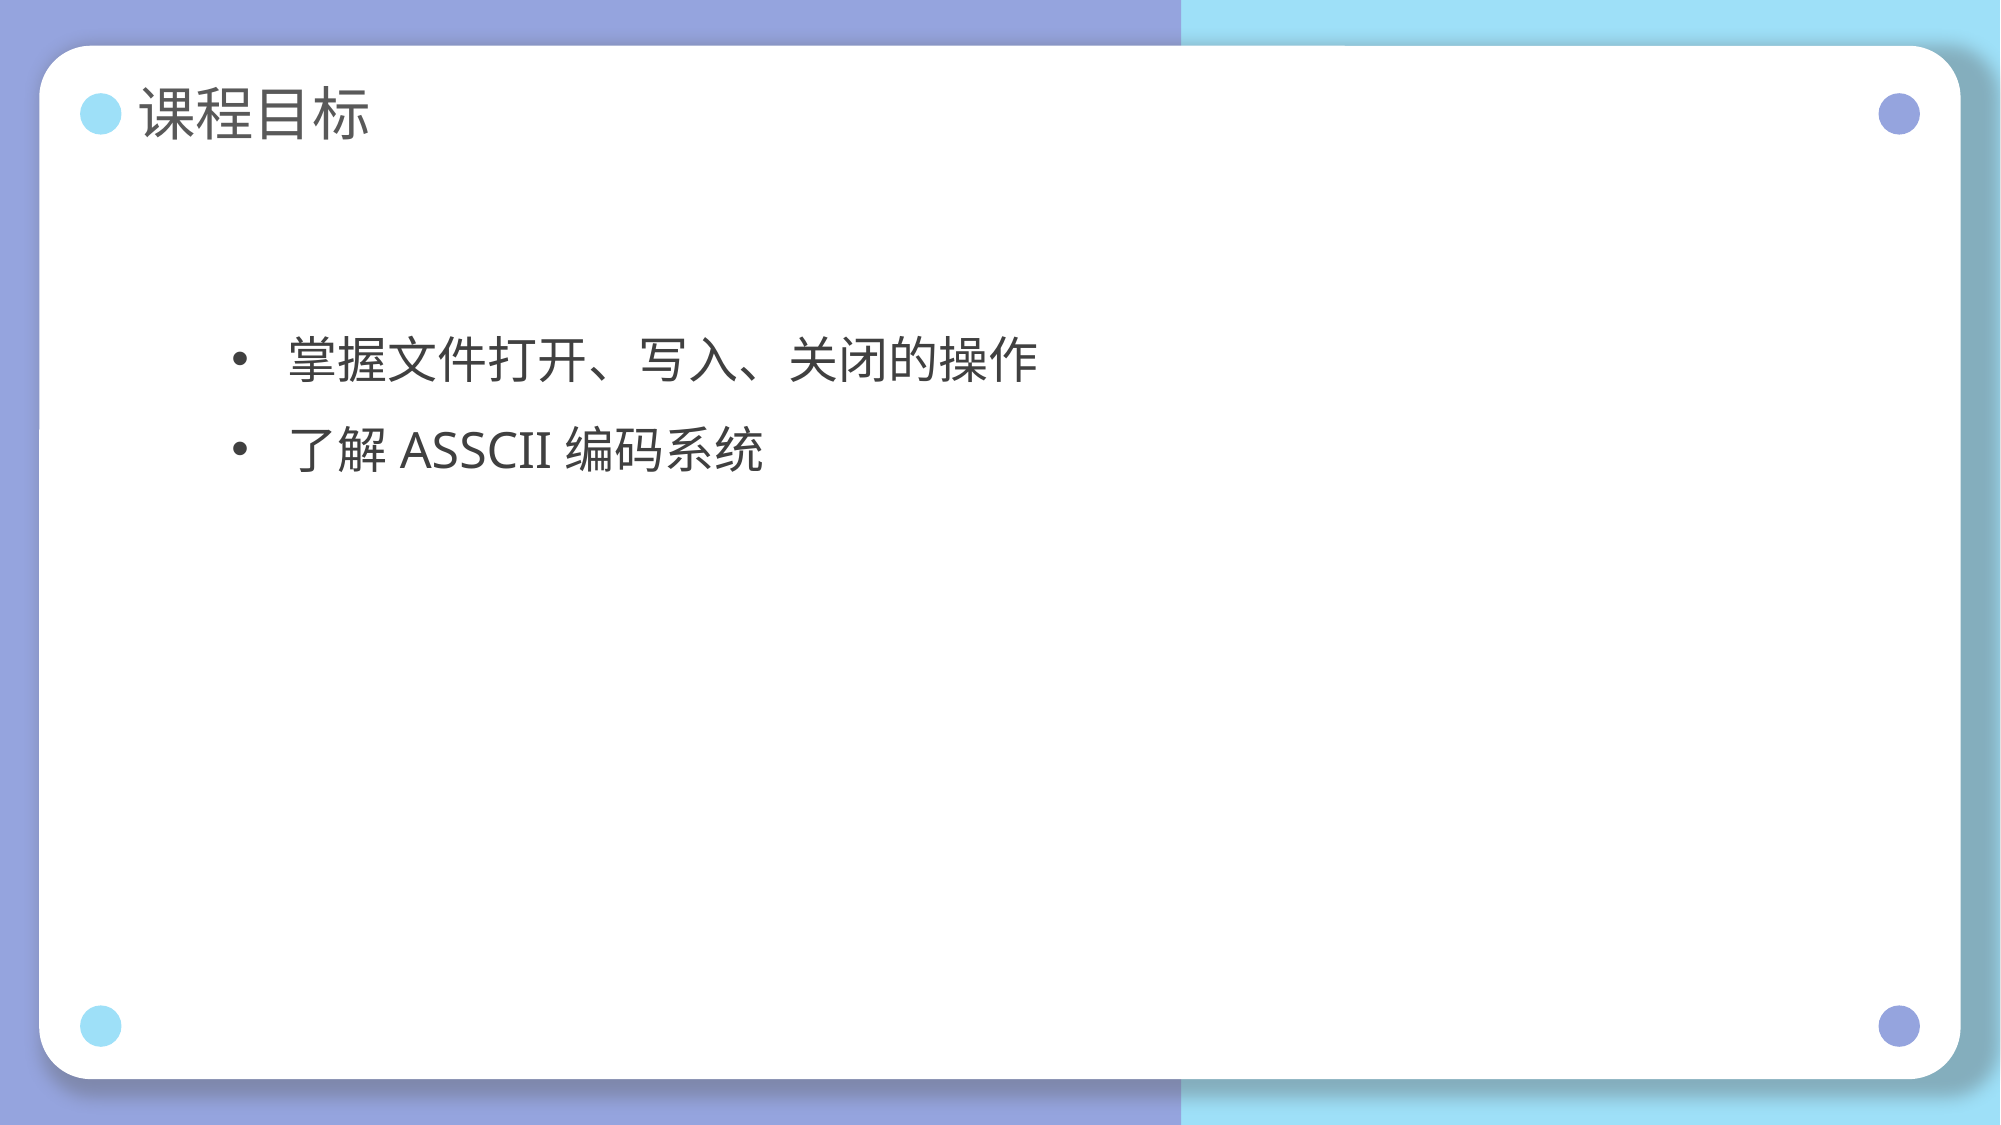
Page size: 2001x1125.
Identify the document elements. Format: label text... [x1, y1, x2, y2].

title 课程目标 [137, 77, 976, 157]
text_box 掌握文件打开、写入、关闭的操作 了解ASSCII编码系统 [216, 291, 1757, 486]
